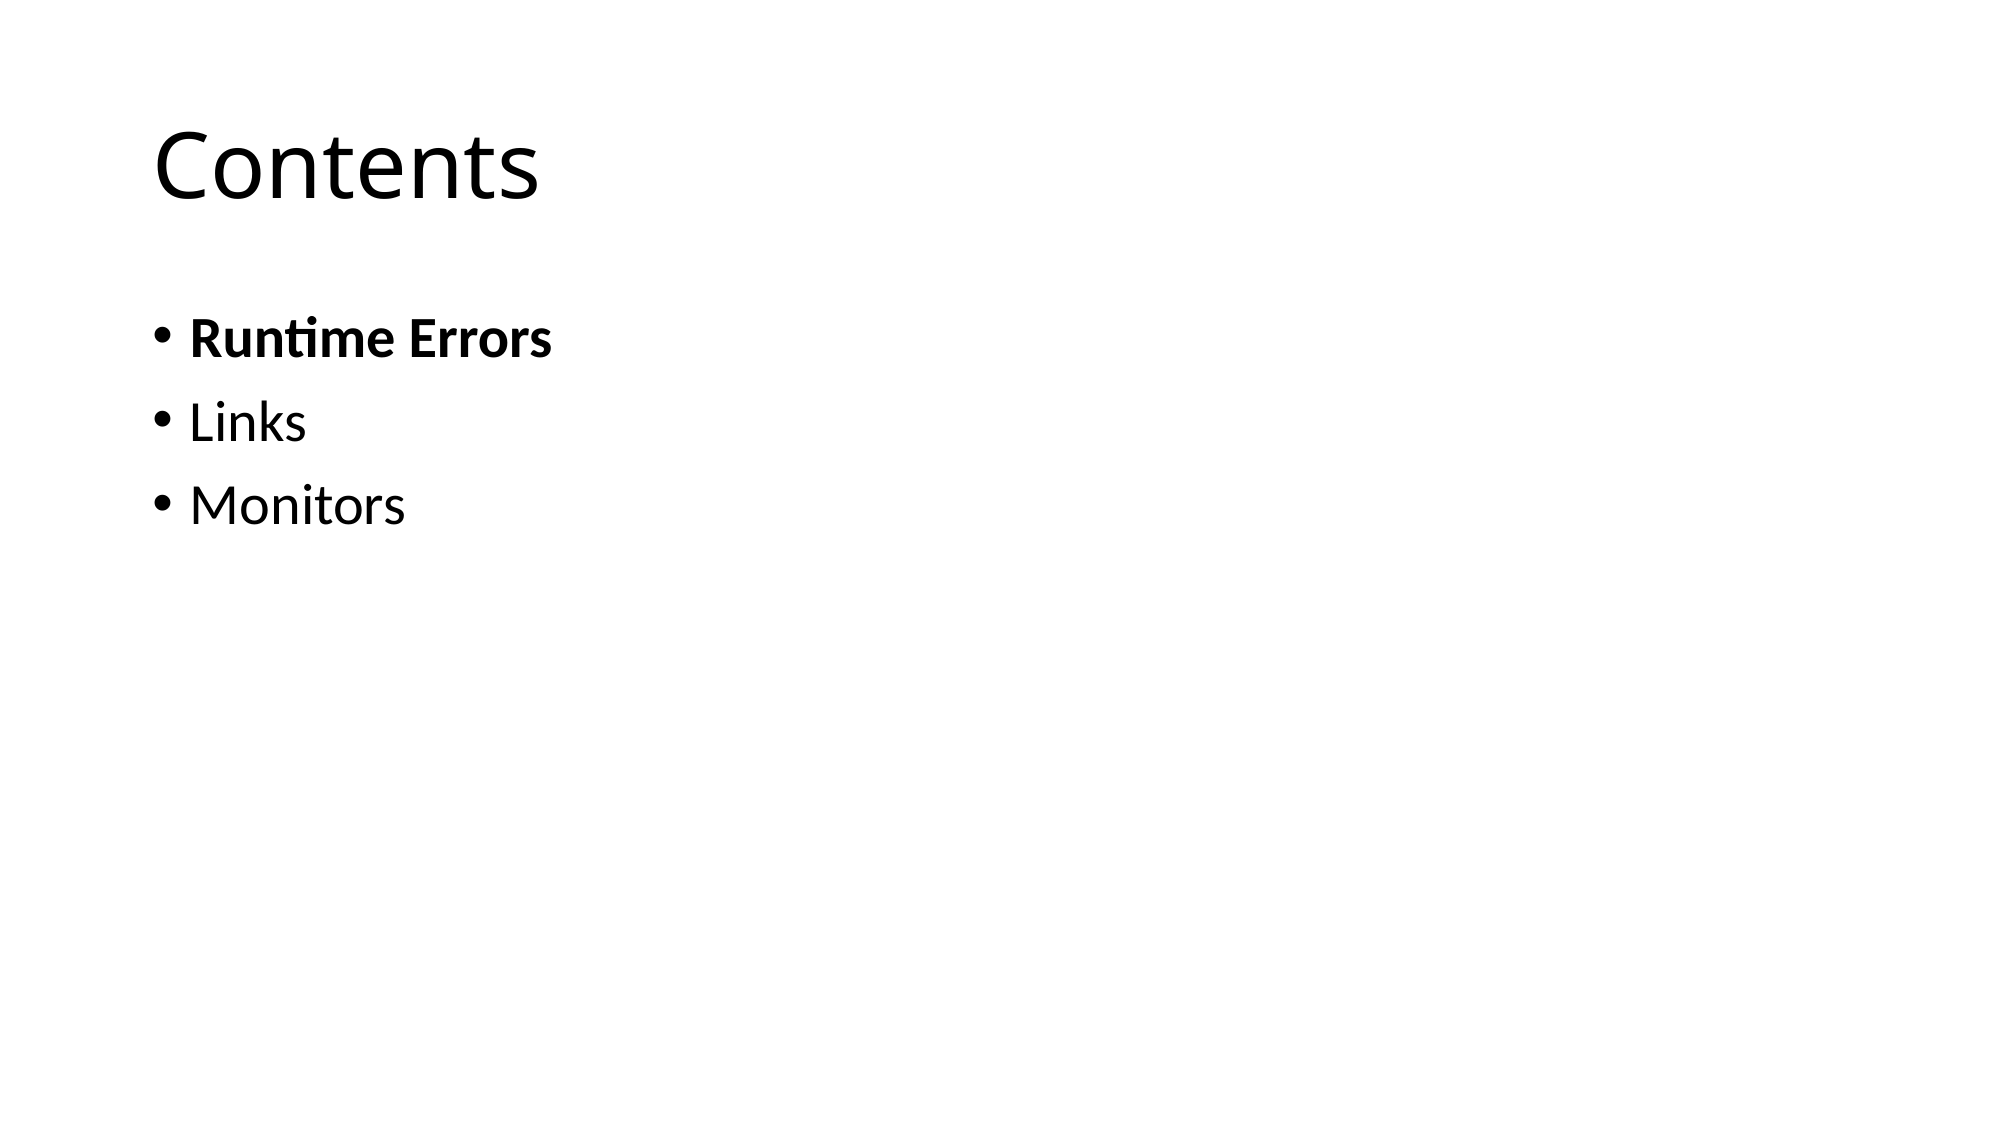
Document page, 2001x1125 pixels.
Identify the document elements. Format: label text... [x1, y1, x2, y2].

title Contents [137, 59, 1863, 278]
list Runtime Errors Links Monitors [137, 299, 1863, 1014]
